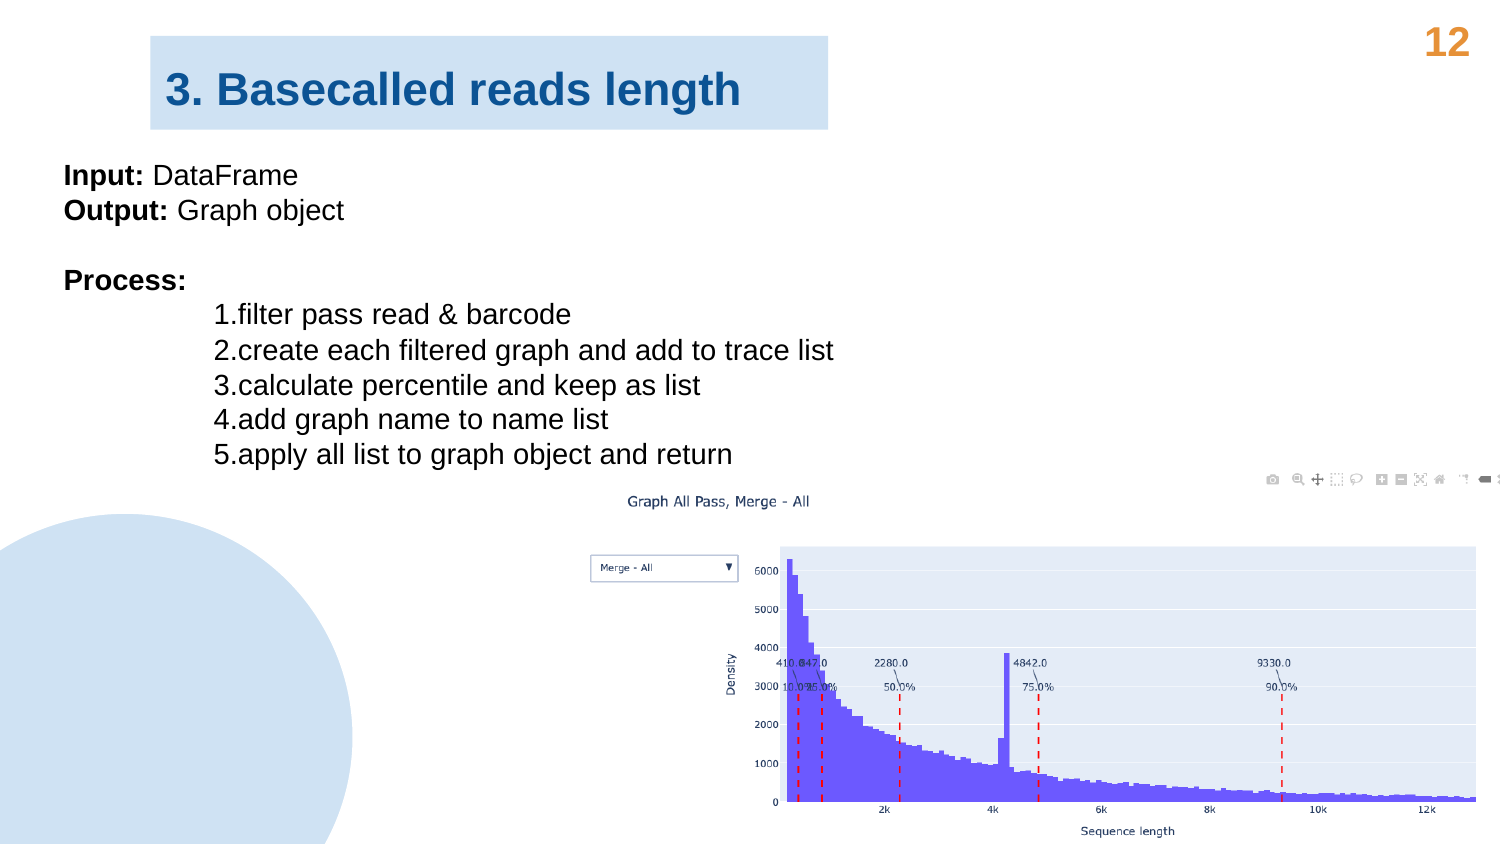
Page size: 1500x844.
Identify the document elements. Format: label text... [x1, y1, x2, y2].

text_box Input: DataFrame Output: Graph object Process: 1.filter pass read & barcode 2.create each filtered graph and add to trace list 3.calculate percentile and keep as list 4.add graph name to name list 5.apply all list to graph object and return [48, 141, 870, 486]
title 3. Basecalled reads length [150, 35, 829, 130]
picture [583, 461, 1500, 844]
text_box 12 [1409, 0, 1493, 80]
text_box [0, 513, 354, 844]
